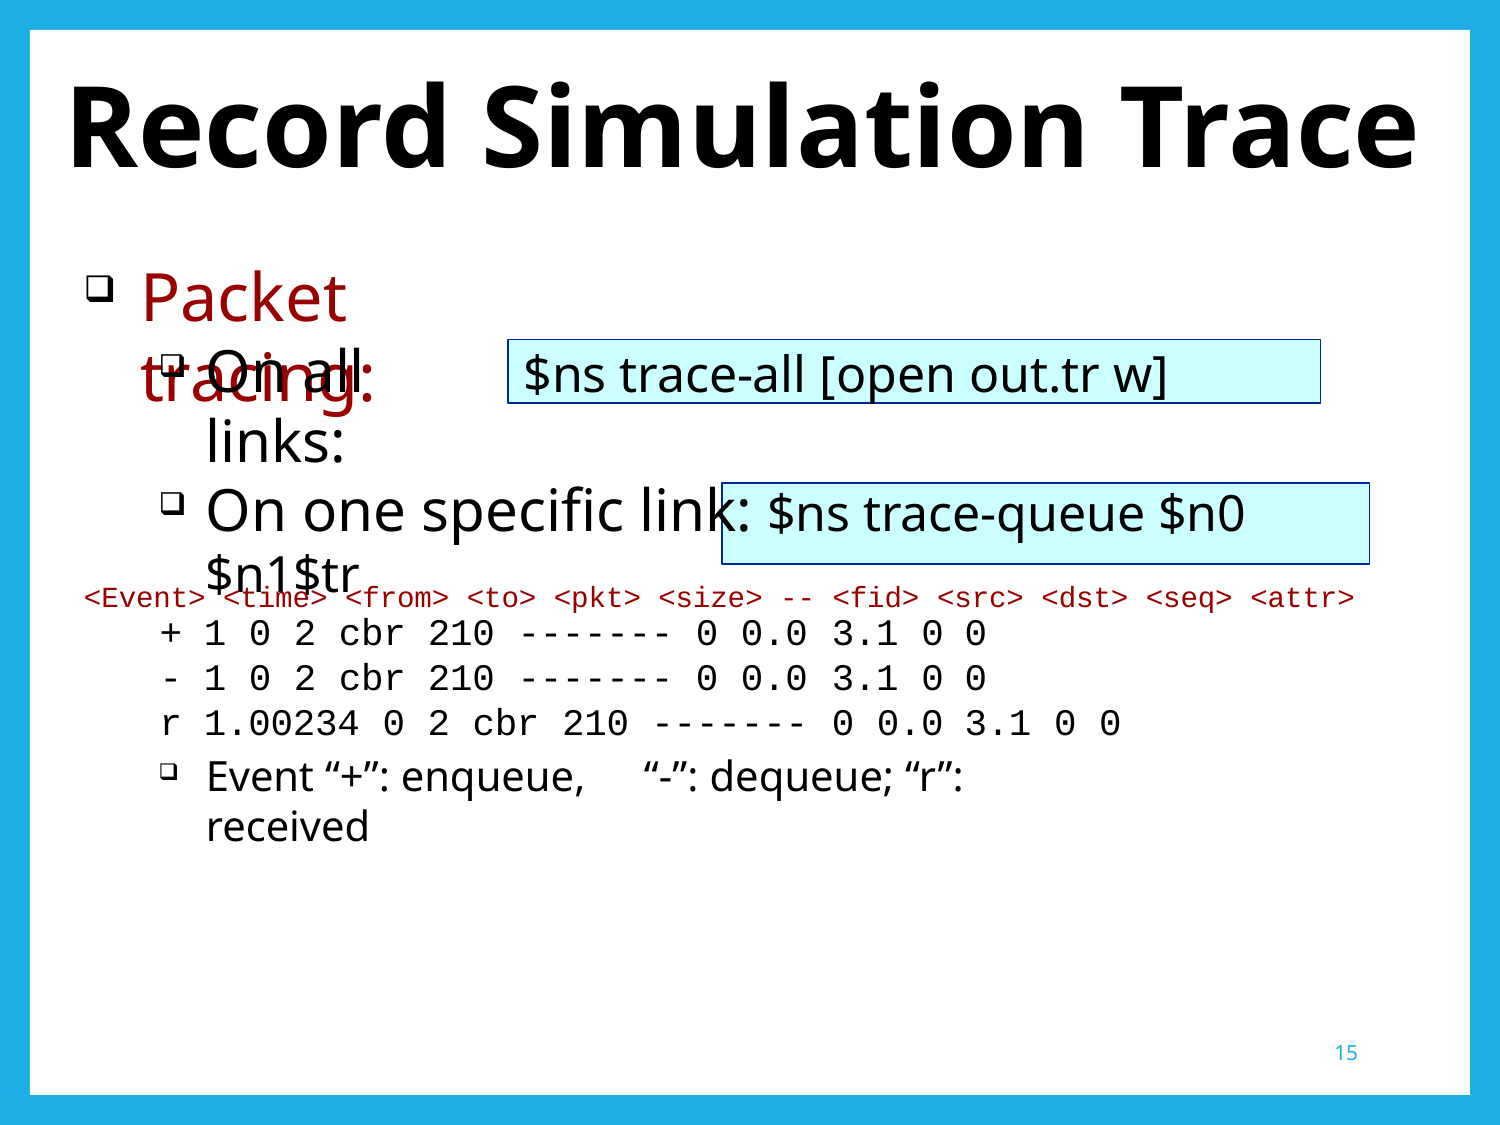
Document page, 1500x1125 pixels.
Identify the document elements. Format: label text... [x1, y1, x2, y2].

table_header + [154, 618, 193, 662]
table_cell - [154, 662, 193, 707]
table_cell 1.00234 0 [193, 707, 416, 747]
table_cell r [154, 707, 193, 750]
slide_number 15 [1147, 724, 1358, 1125]
table_header 210 ------- 0 0.0 [416, 618, 819, 662]
text_box <Event> <time> <from> <to> <pkt> <size> -- <fid> <src> <dst> <seq> <attr> [81, 575, 1360, 613]
text_box Packet tracing: [81, 252, 583, 415]
text_box $ns trace-all [open out.tr w] [507, 339, 1321, 403]
text_box Event “+”: enqueue, “-”: dequeue; “r”: received [156, 747, 1070, 850]
table_cell 3.1 0 0 [954, 707, 1127, 750]
table_cell 210 ------- 0 0.0 [416, 662, 819, 707]
table_header 0 [954, 618, 1127, 662]
table_header 3.1 0 [819, 618, 954, 662]
table_cell 0 [954, 662, 1127, 707]
table_cell 1 0 2 cbr [193, 662, 416, 707]
table_header 1 0 2 cbr [193, 618, 416, 662]
text_box Record Simulation Trace [49, 47, 1437, 198]
text_box On one specific link: $ns trace-queue $n0 $n1$tr [156, 470, 1362, 603]
table_cell 0 0.0 [819, 707, 954, 747]
text_box On all links: [156, 332, 510, 470]
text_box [721, 481, 1371, 565]
table_cell 3.1 0 [819, 662, 954, 707]
table_cell 2 cbr 210 ------- [416, 707, 819, 747]
